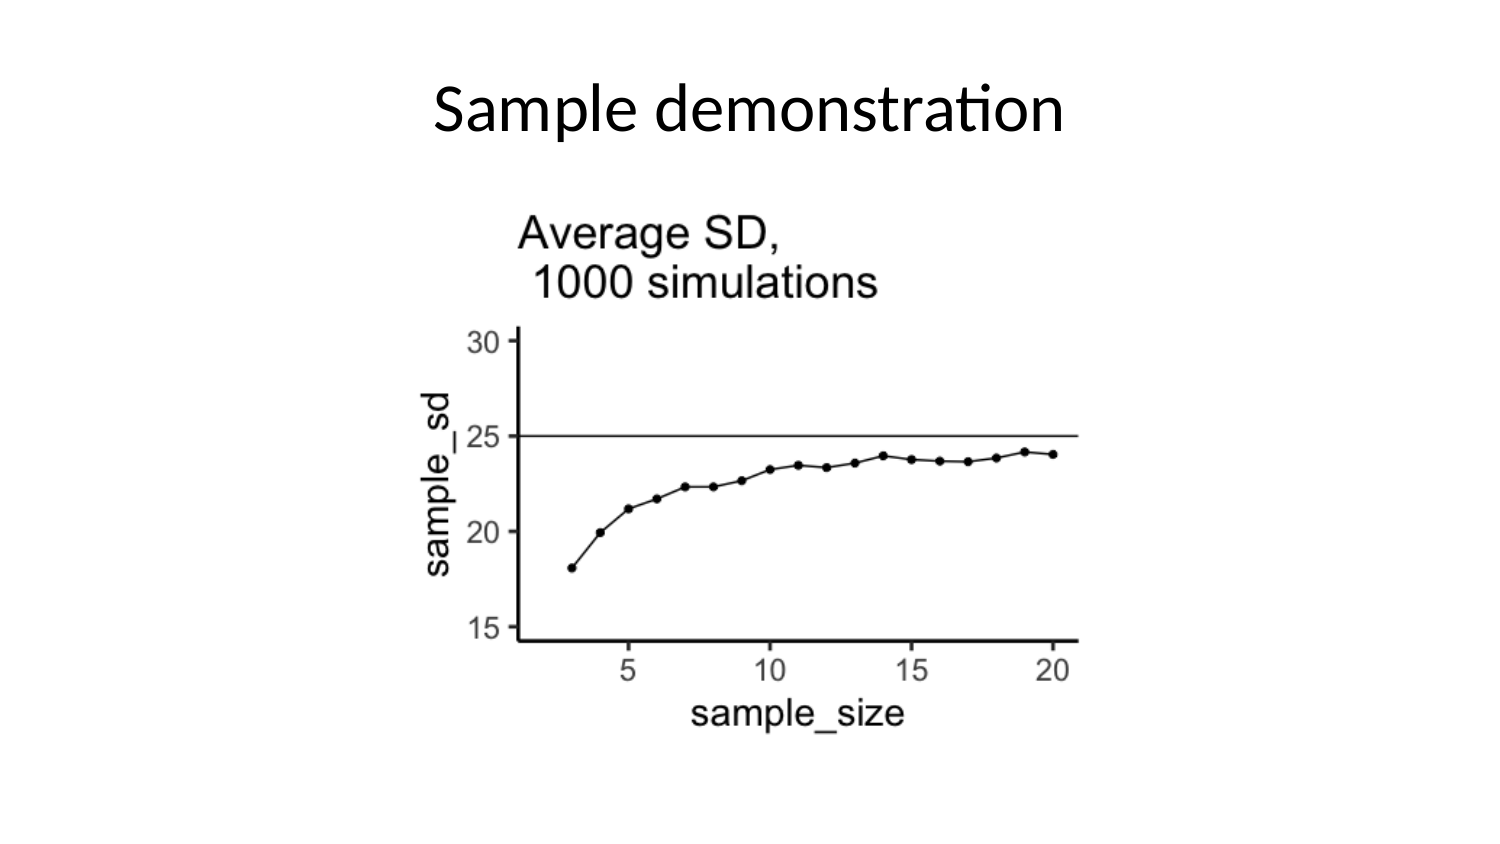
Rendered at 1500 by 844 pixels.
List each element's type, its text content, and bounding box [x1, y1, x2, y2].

title Sample demonstration [75, 33, 1425, 175]
picture [401, 195, 1099, 753]
